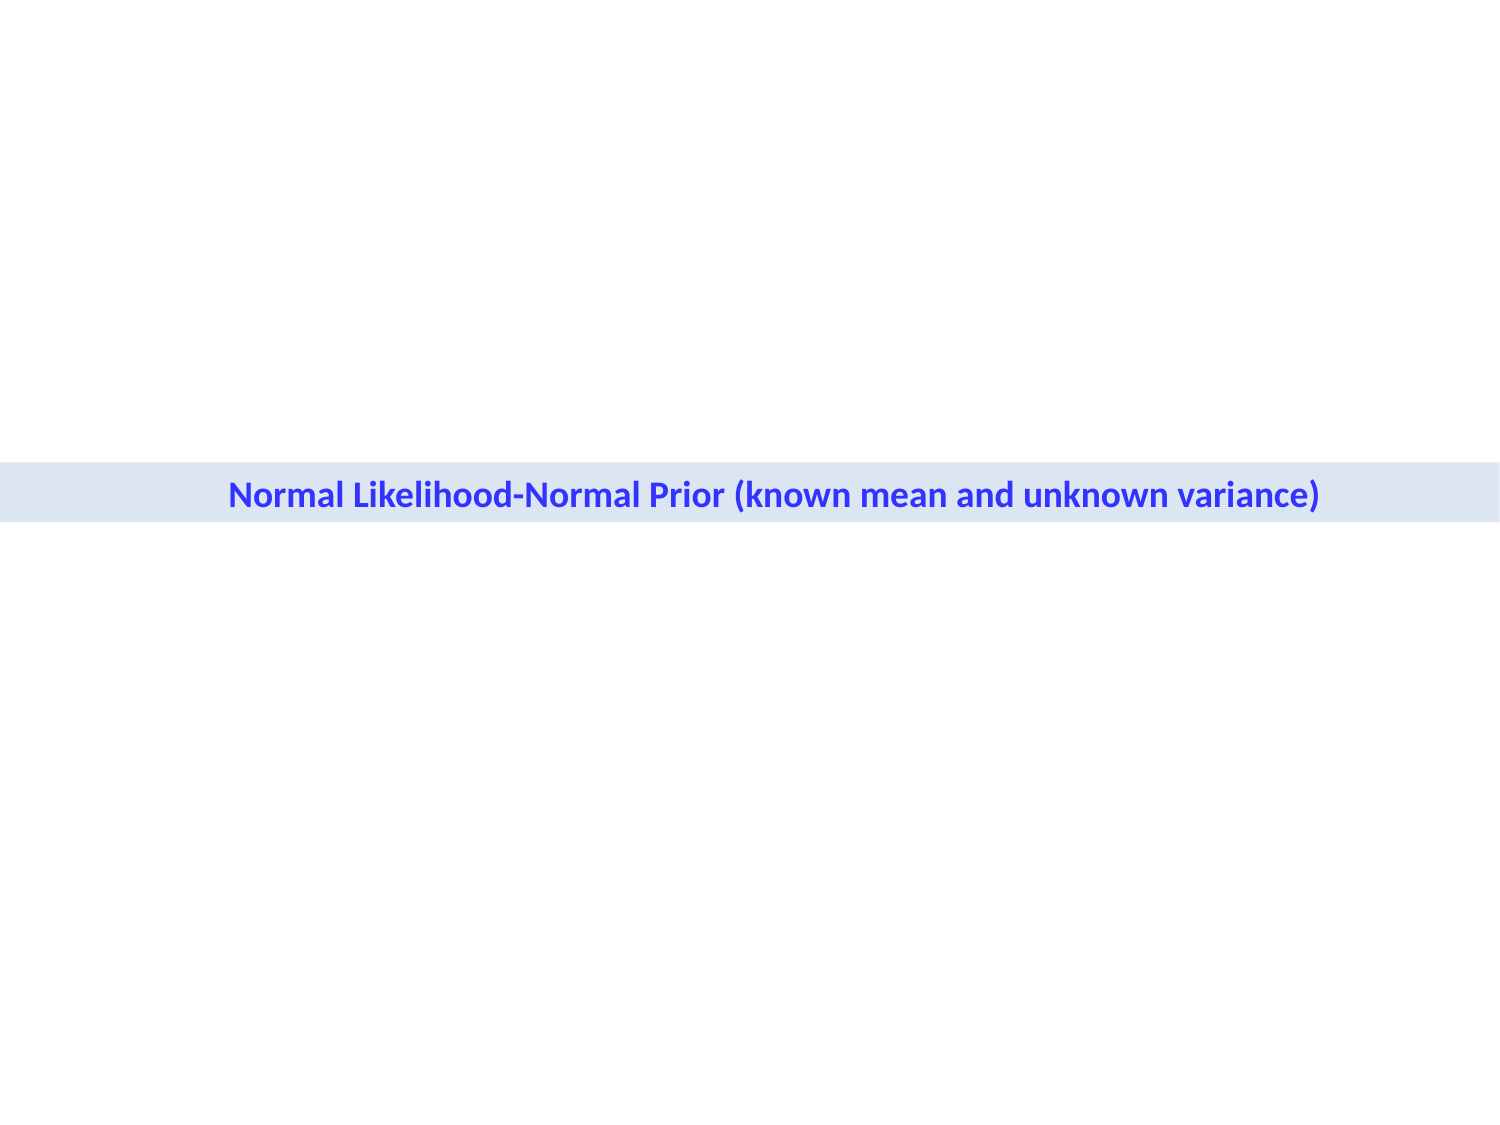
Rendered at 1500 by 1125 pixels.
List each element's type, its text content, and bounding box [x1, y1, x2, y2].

text_box Normal Likelihood-Normal Prior (known mean and unknown variance) [0, 462, 1500, 523]
